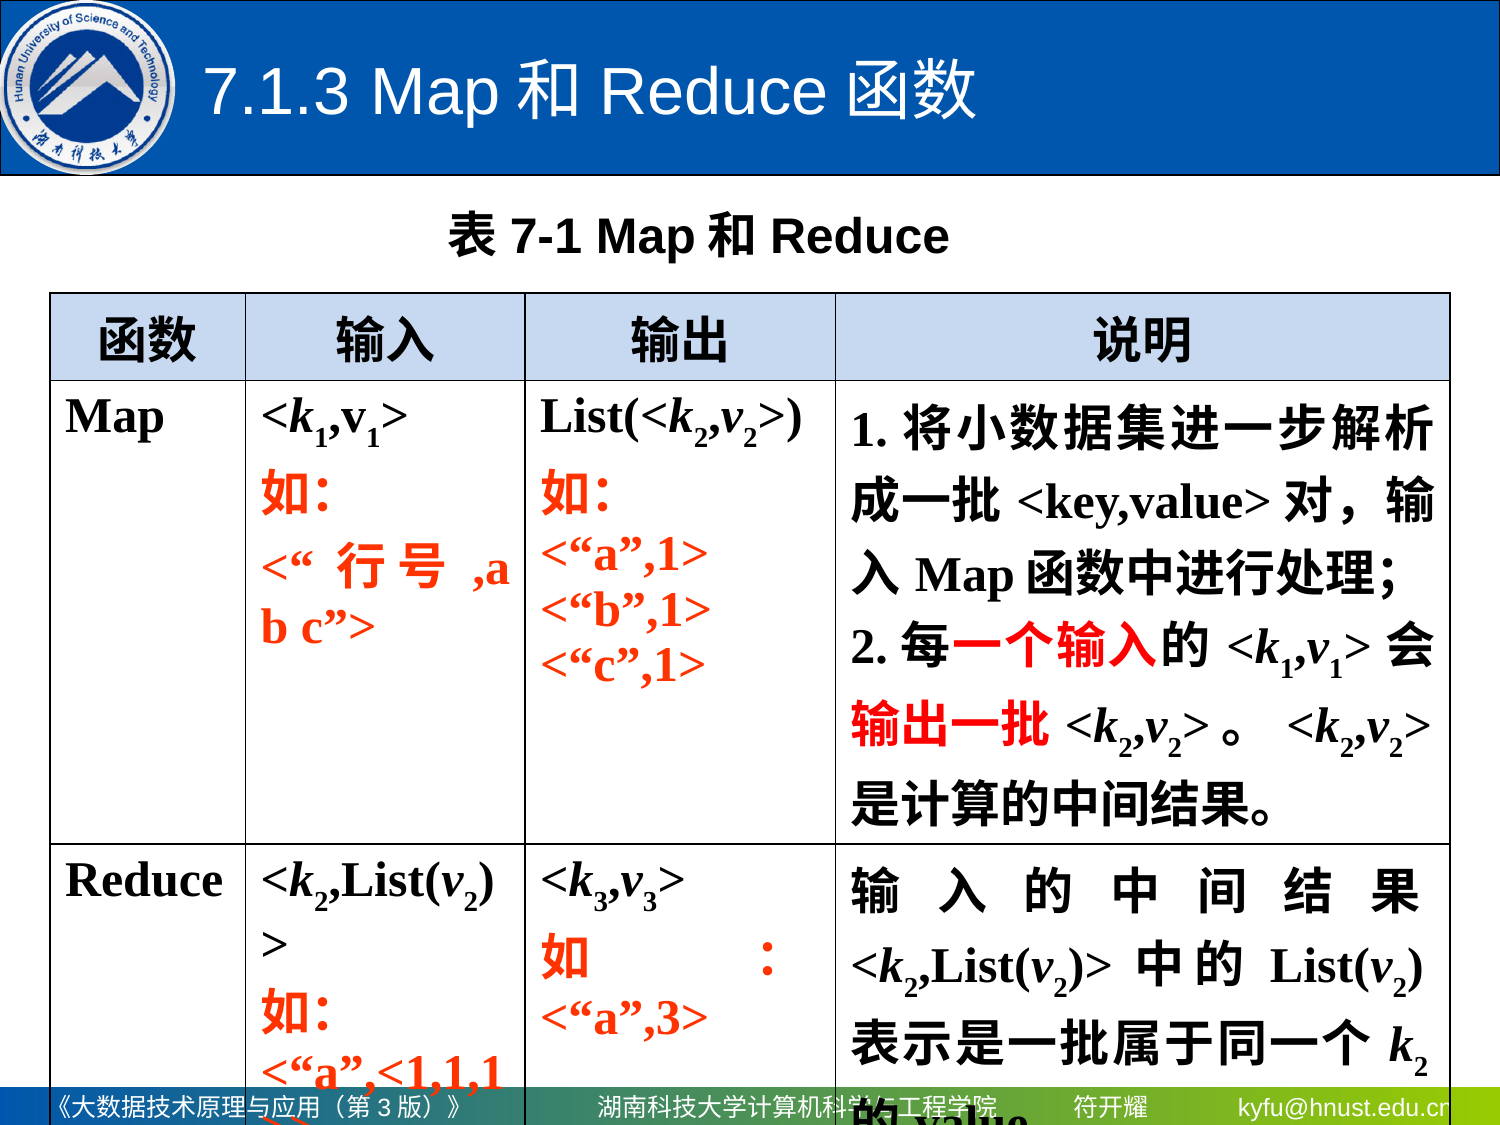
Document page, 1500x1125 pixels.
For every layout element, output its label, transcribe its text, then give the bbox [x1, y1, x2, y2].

table_header 输入 [246, 294, 524, 380]
table_cell <k2,List(v2)> 如：<“a”,<1,1,1>> [246, 845, 524, 1125]
picture [0, 0, 176, 175]
title 7.1.3 Map和Reduce函数 [187, 12, 1500, 163]
table_header 函数 [51, 294, 245, 380]
table_cell 输入的中间结果<k2,List(v2)>中的List(v2)表示是一批属于同一个k2的value。 [836, 845, 1449, 1125]
table_cell <k1,v1> 如： <“行号,a b c”> [246, 381, 524, 843]
table_cell <k3,v3> 如：<“a”,3> [526, 845, 835, 1125]
table_header 说明 [836, 294, 1449, 380]
table_cell 1.将小数据集进一步解析成一批<key,value>对，输入Map函数中进行处理； 2.每一个输入的<k1,v1>会输出一批<k2,v2>。<k2,v2>是计算的中间结果。 [836, 381, 1449, 843]
table_cell List(<k2,v2>) 如： <“a”,1> <“b”,1> <“c”,1> [526, 381, 835, 843]
table_header 输出 [526, 294, 835, 380]
text_box 表7-1 Map和Reduce [432, 195, 965, 271]
table_cell Reduce [51, 845, 245, 1125]
table_cell Map [51, 381, 245, 843]
